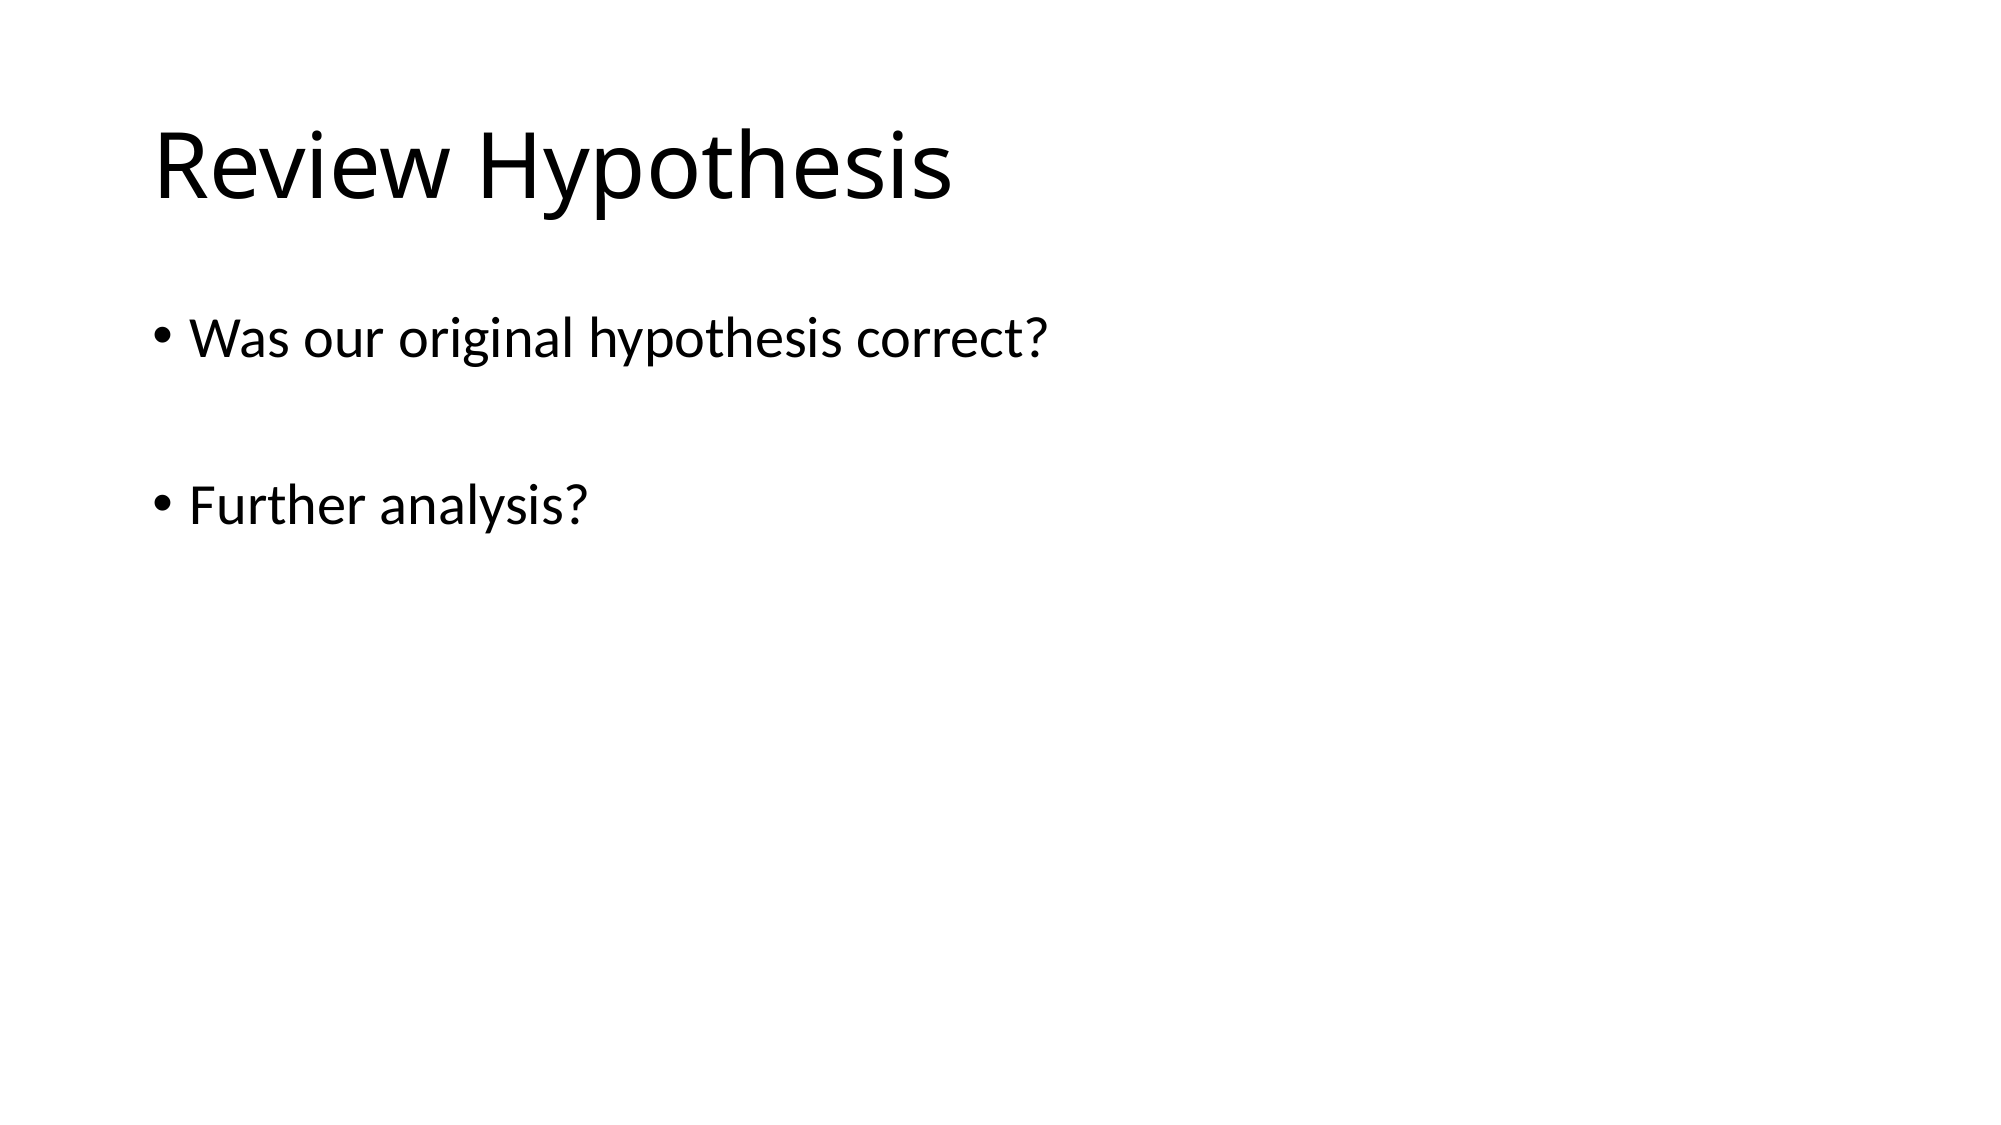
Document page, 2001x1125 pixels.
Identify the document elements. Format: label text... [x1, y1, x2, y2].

list Was our original hypothesis correct? Further analysis? [137, 299, 1863, 1014]
title Review Hypothesis [137, 59, 1863, 278]
